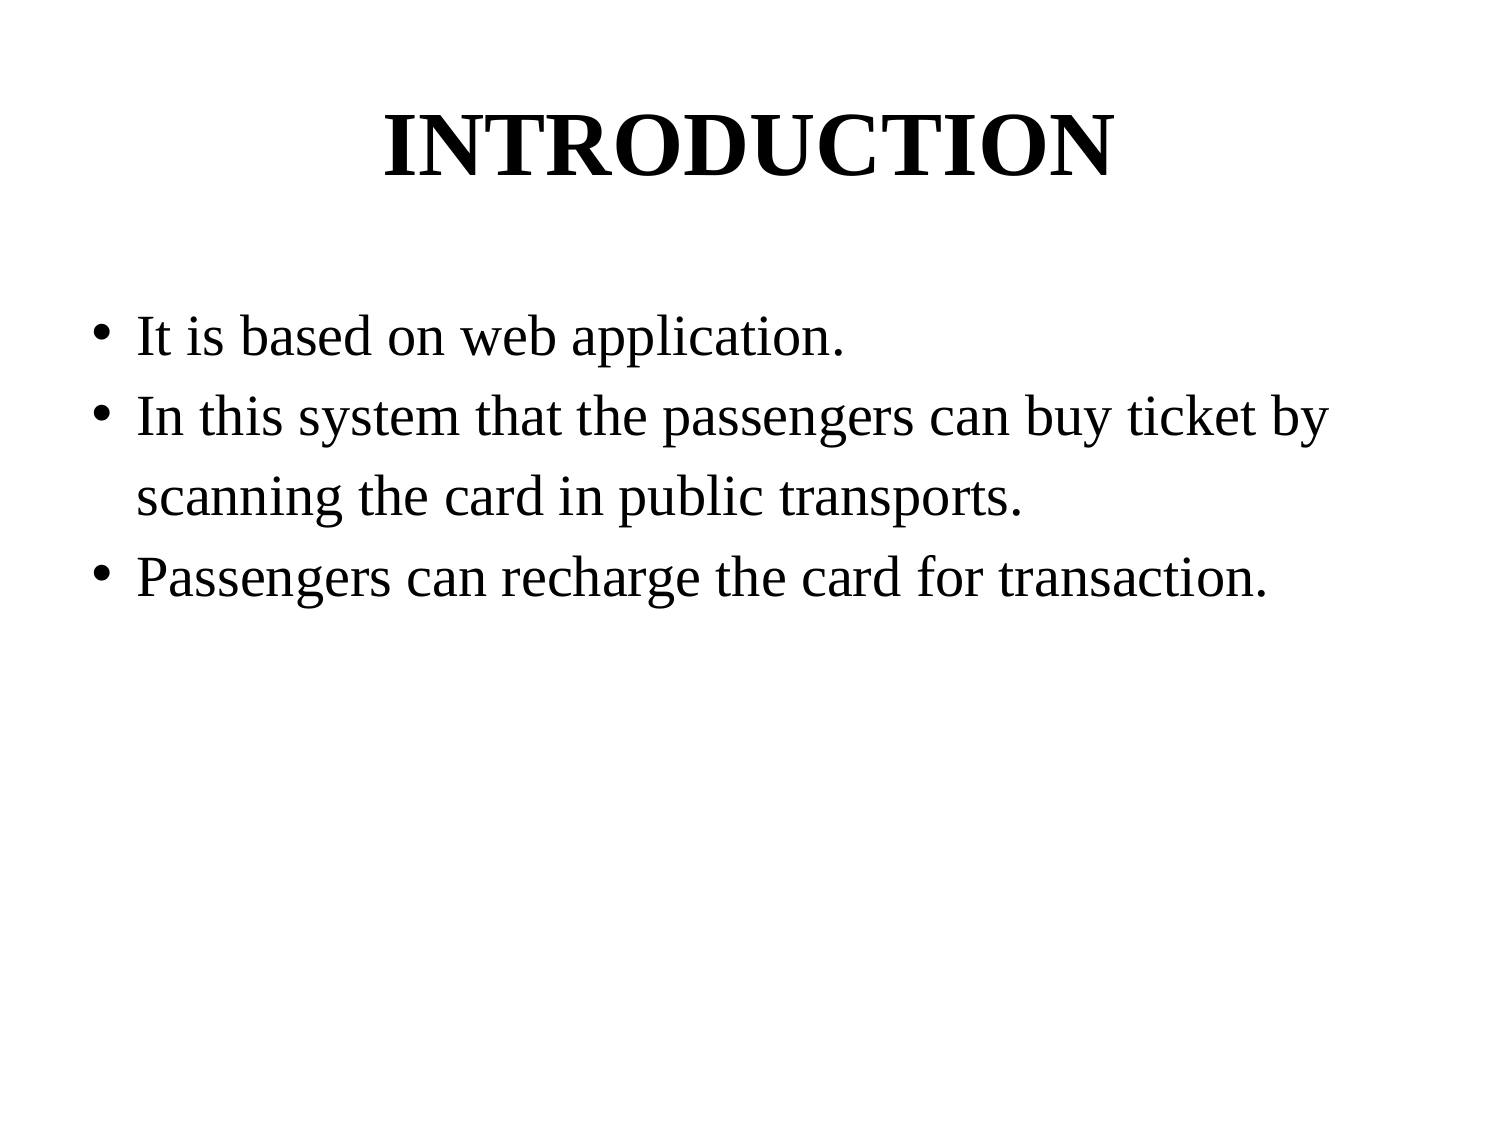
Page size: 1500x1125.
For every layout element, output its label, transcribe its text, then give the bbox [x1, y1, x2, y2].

title INTRODUCTION [75, 45, 1425, 233]
list It is based on web application. In this system that the passengers can buy ticket by scanning the card in public transports. Passengers can recharge the card for transaction. [76, 278, 1366, 1018]
